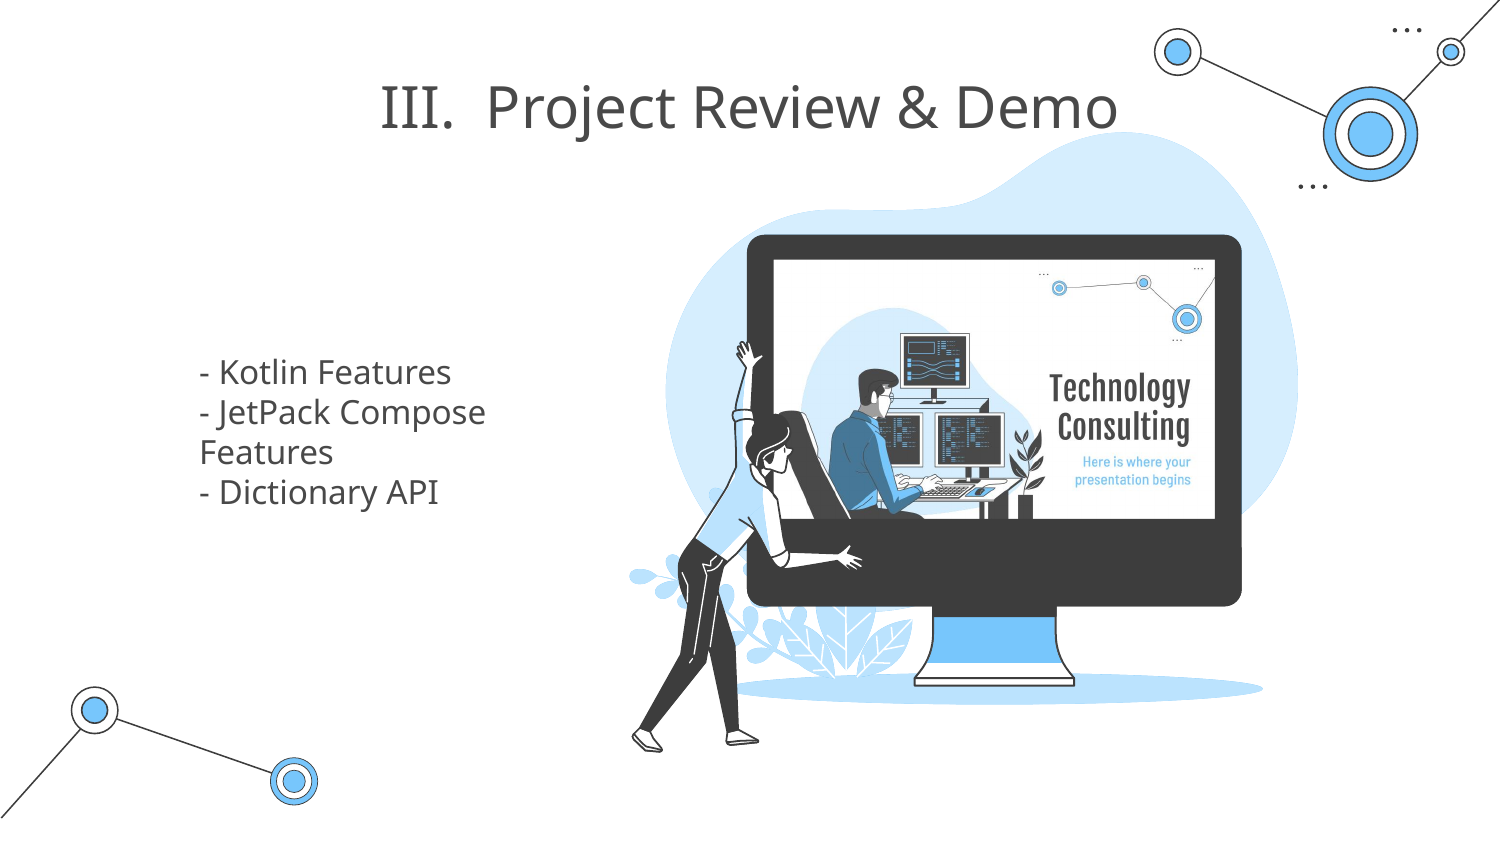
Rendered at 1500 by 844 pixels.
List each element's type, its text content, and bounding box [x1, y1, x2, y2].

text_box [628, 132, 1301, 753]
list - Kotlin Features - JetPack Compose Features - Dictionary API [184, 319, 623, 543]
title III. Project Review & Demo [344, 56, 1157, 153]
